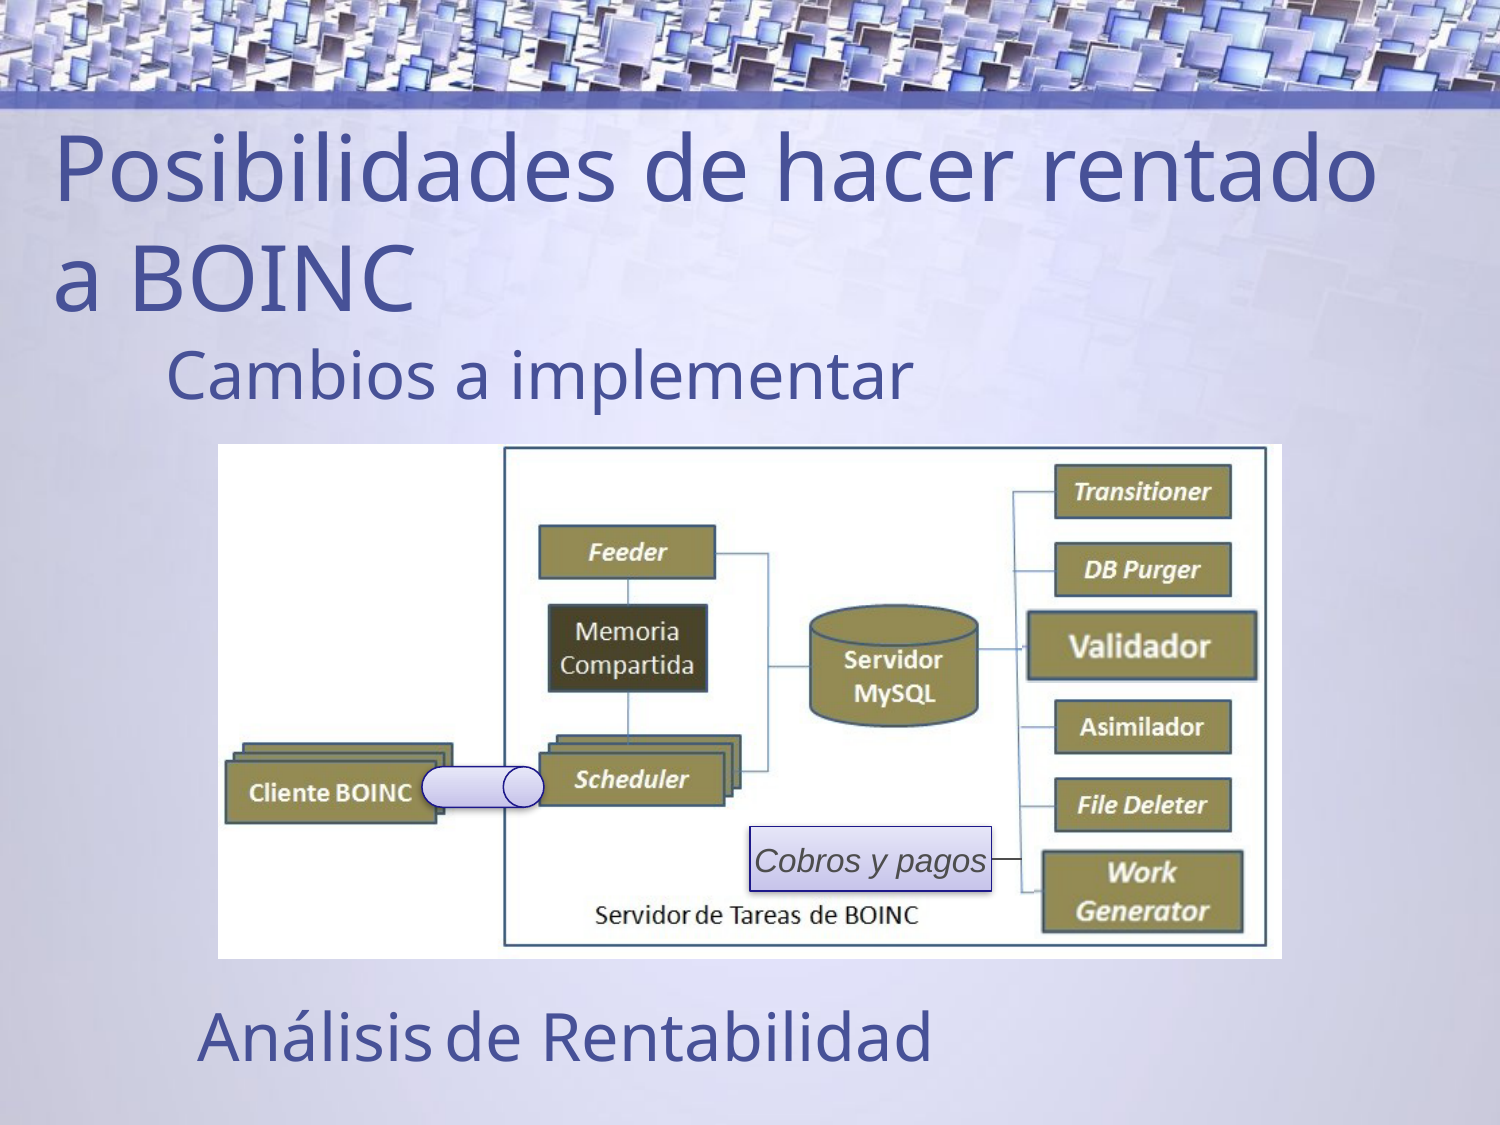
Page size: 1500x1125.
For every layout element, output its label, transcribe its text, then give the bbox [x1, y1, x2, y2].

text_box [991, 858, 1122, 988]
title Posibilidades de hacer rentado a BOINC [37, 161, 1463, 279]
text_box Análisis de Rentabilidad [182, 987, 1317, 1125]
picture [0, 0, 1500, 1125]
picture [218, 444, 1282, 959]
list Cambios a implementar [150, 324, 1350, 1013]
